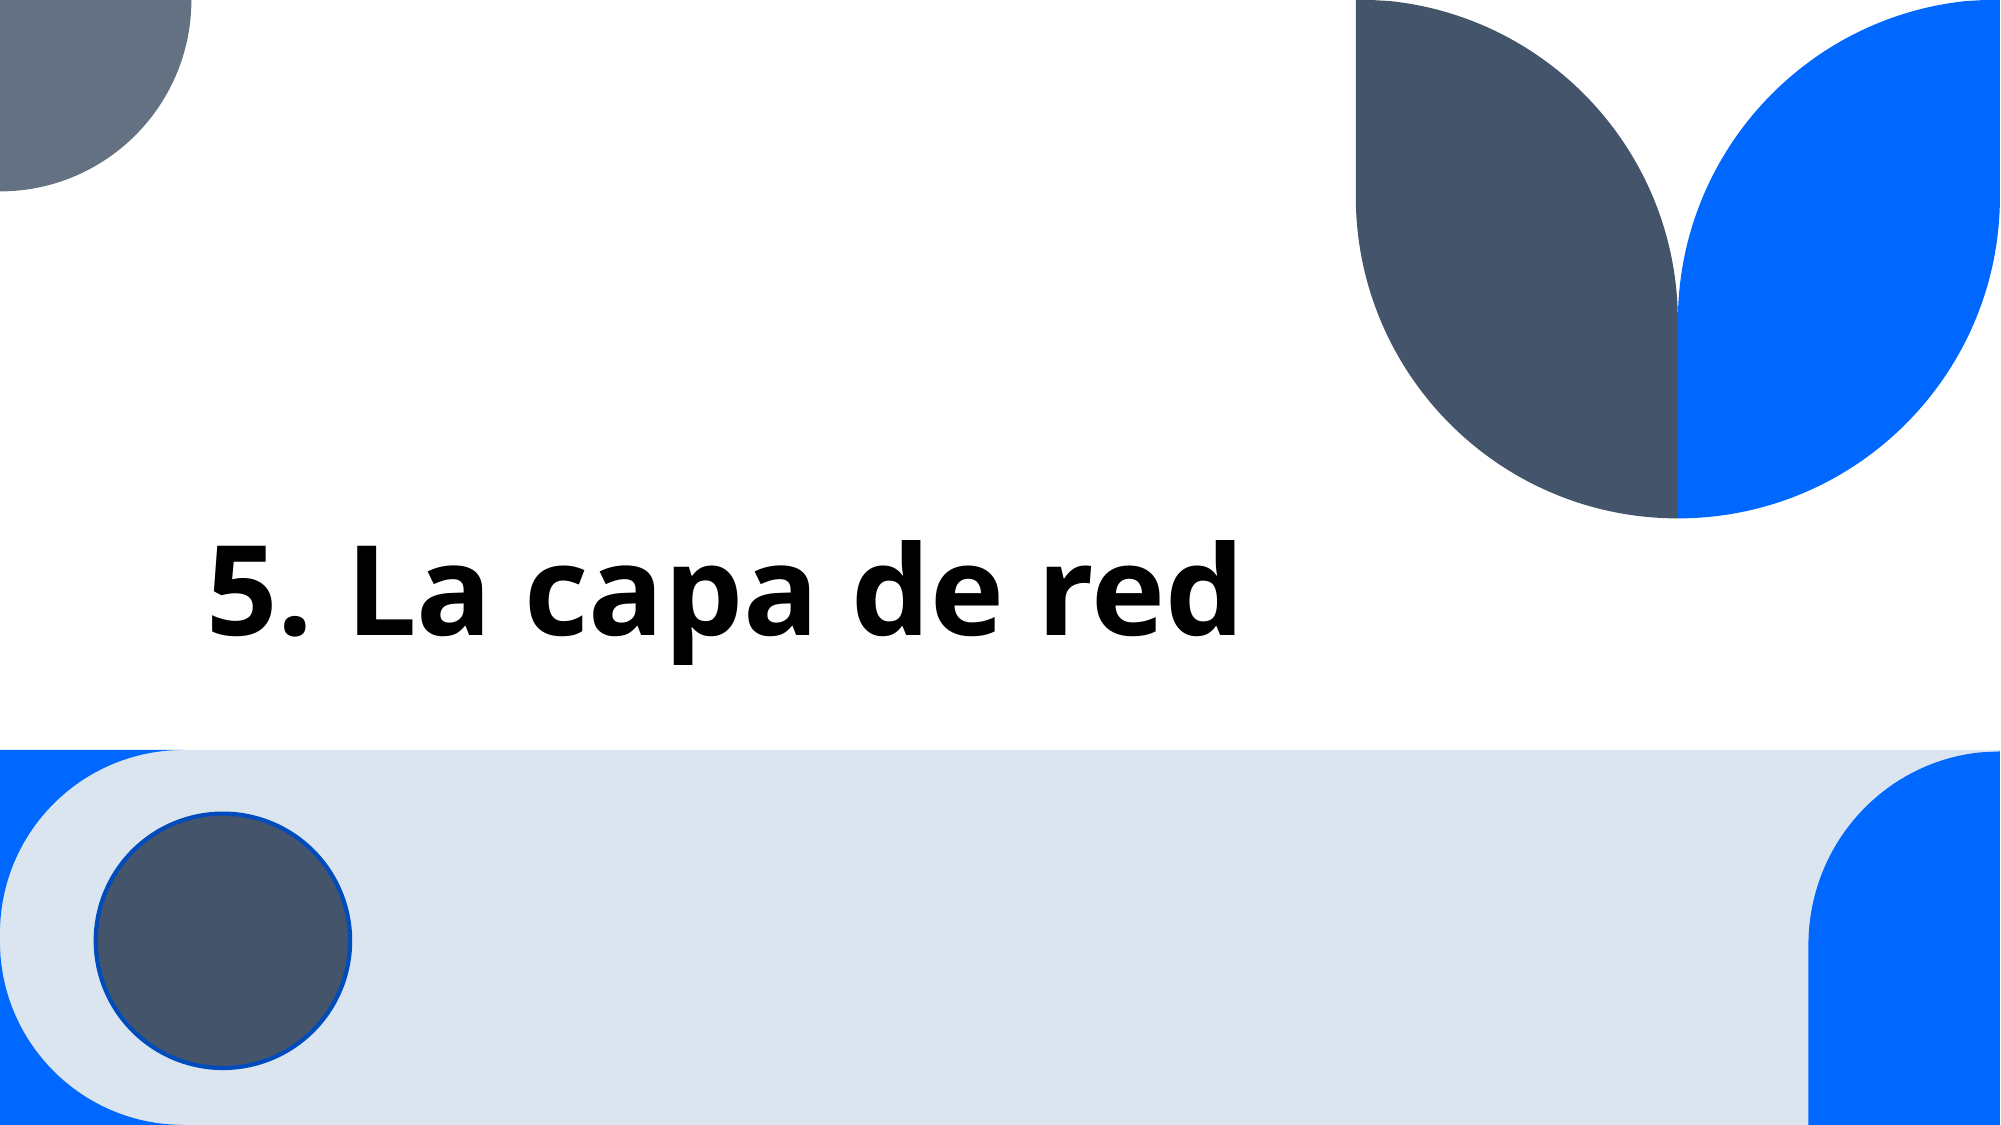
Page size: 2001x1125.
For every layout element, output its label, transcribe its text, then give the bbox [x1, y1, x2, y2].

title 5. La capa de red [191, 38, 1356, 667]
